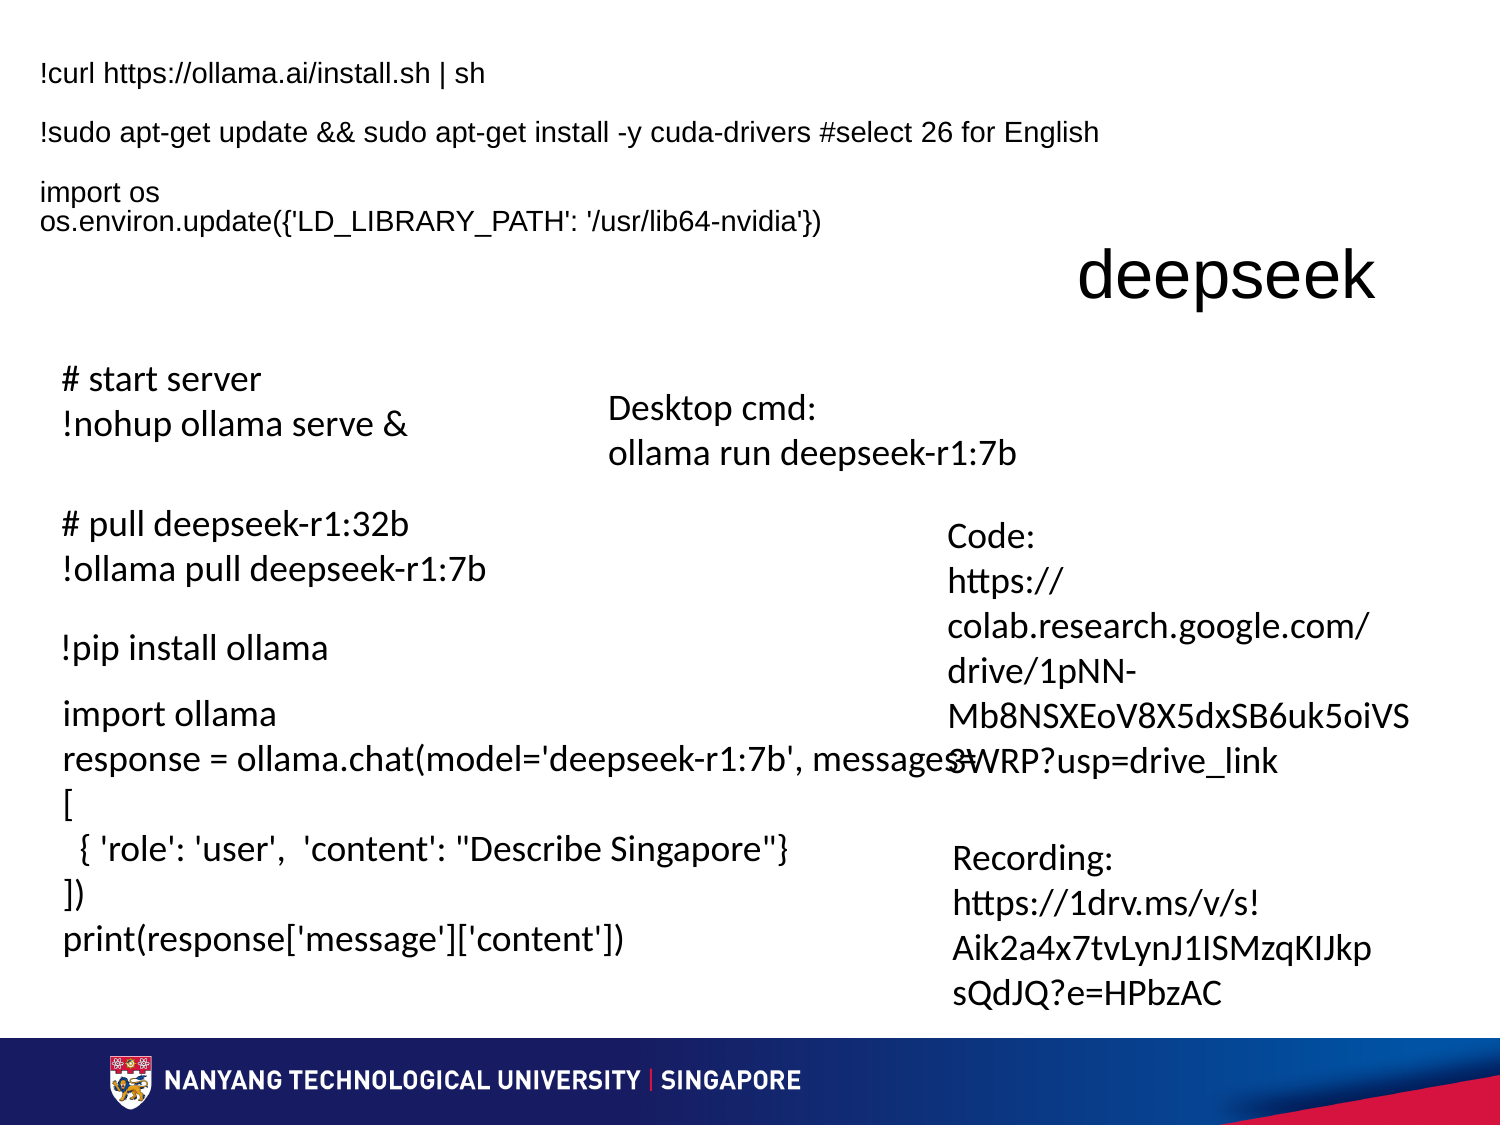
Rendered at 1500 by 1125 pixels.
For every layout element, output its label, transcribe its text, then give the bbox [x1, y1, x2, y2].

text_box Desktop cmd: ollama run deepseek-r1:7b [593, 375, 1056, 481]
text_box # pull deepseek-r1:32b !ollama pull deepseek-r1:7b [46, 491, 797, 597]
picture [0, 1038, 1500, 1125]
text_box !pip install ollama [45, 615, 795, 676]
text_box !curl https://ollama.ai/install.sh | sh !sudo apt-get update && sudo apt-get install -y cuda-drivers #select 26 for English import os os.environ.update({'LD_LIBRARY_PATH': '/usr/lib64-nvidia'}) [24, 51, 1425, 290]
title deepseek [1062, 290, 1425, 338]
text_box Recording: https://1drv.ms/v/s!Aik2a4x7tvLynJ1ISMzqKIJkpsQdJQ?e=HPbzAC [937, 825, 1400, 1021]
text_box # start server !nohup ollama serve & [46, 346, 797, 452]
text_box Code: https://colab.research.google.com/drive/1pNN-Mb8NSXEoV8X5dxSB6uk5oiVS3WRP?usp=drive_link [932, 503, 1429, 789]
text_box import ollama response = ollama.chat(model='deepseek-r1:7b', messages= [ { 'role': 'user', 'content': "Describe Singapore"} ]) print(response['message']['content']) [47, 681, 1338, 967]
